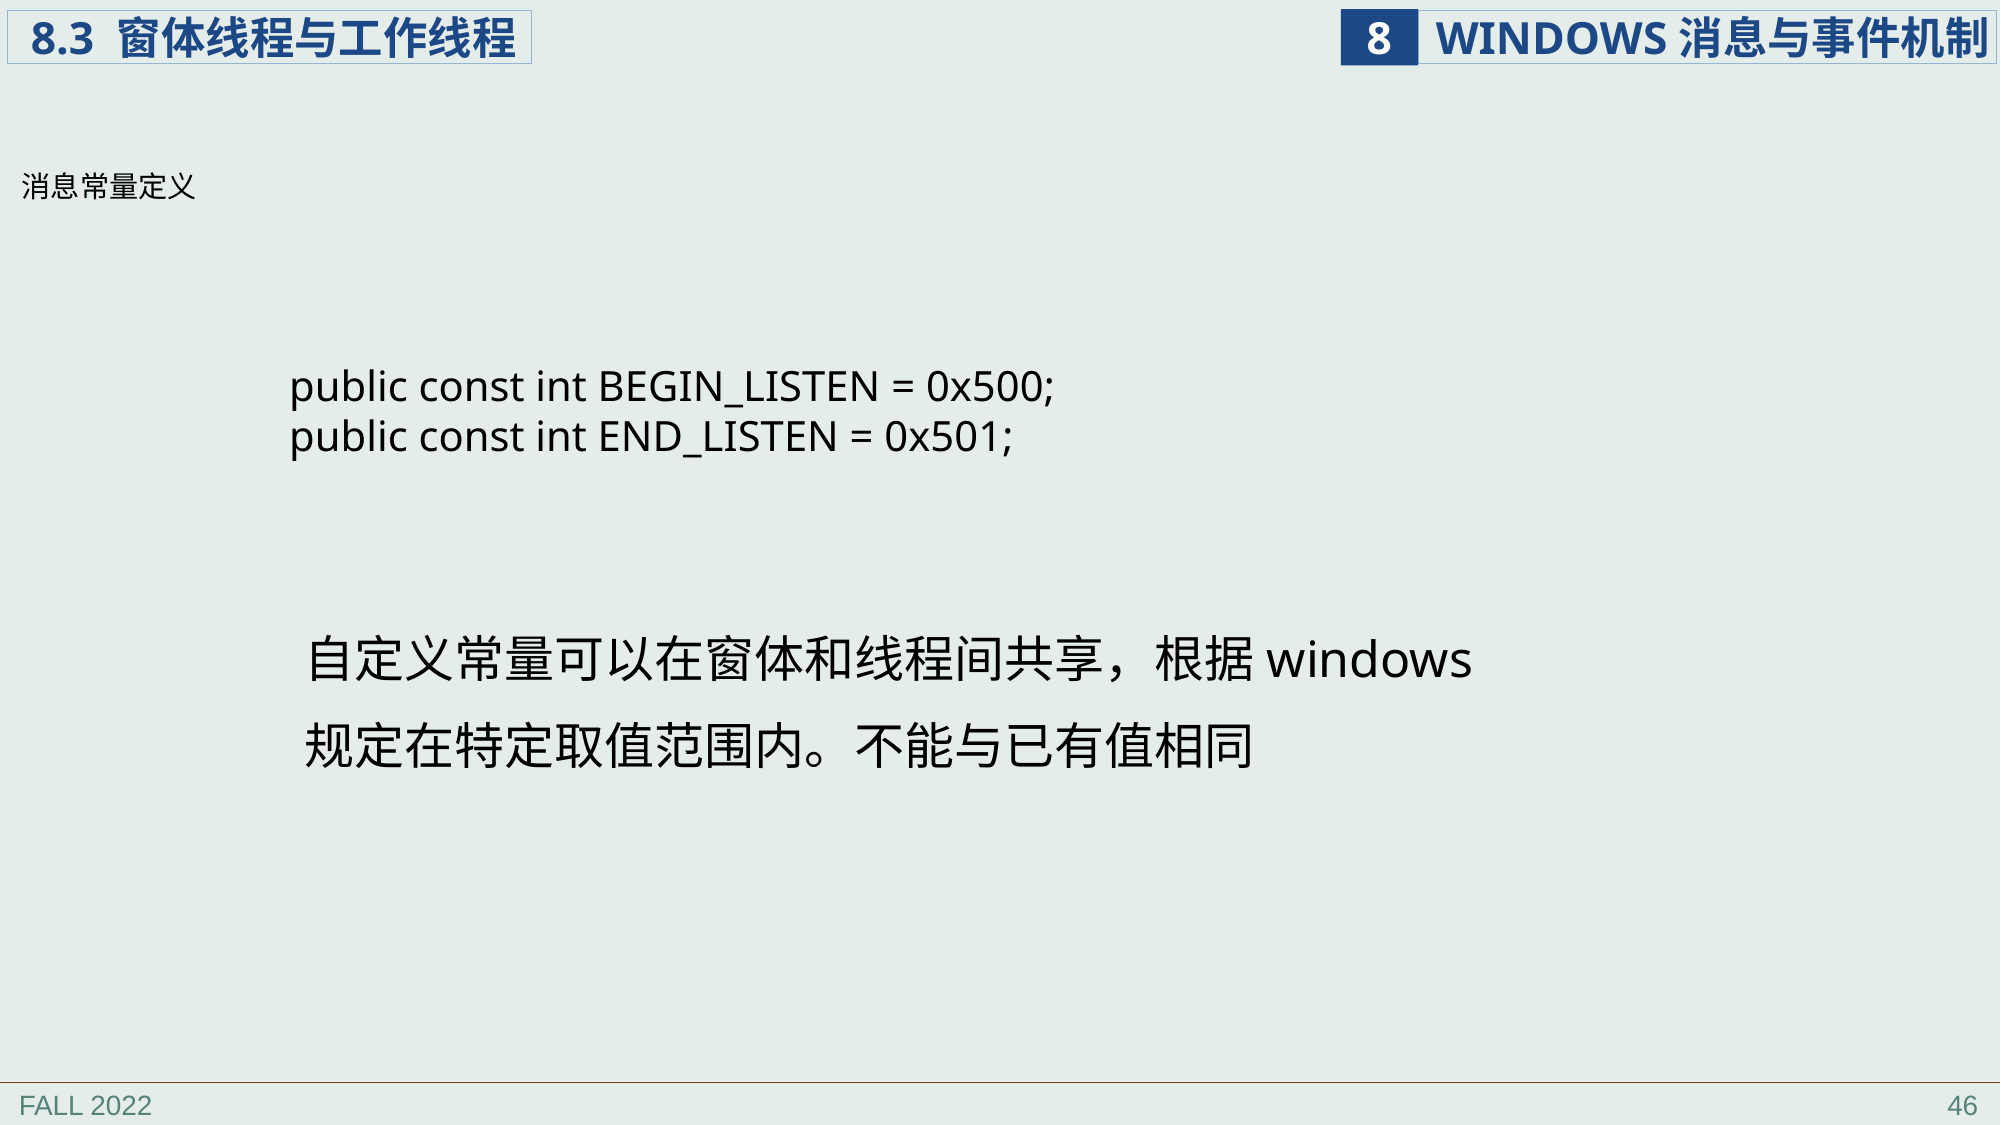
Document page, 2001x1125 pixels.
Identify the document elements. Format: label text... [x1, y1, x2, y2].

text_box 自定义常量可以在窗体和线程间共享，根据windows 规定在特定取值范围内。不能与已有值相同 [290, 604, 1489, 782]
list public const int BEGIN_LISTEN = 0x500; public const int END_LISTEN = 0x501; [277, 354, 1182, 536]
title 消息常量定义 [10, 126, 730, 246]
